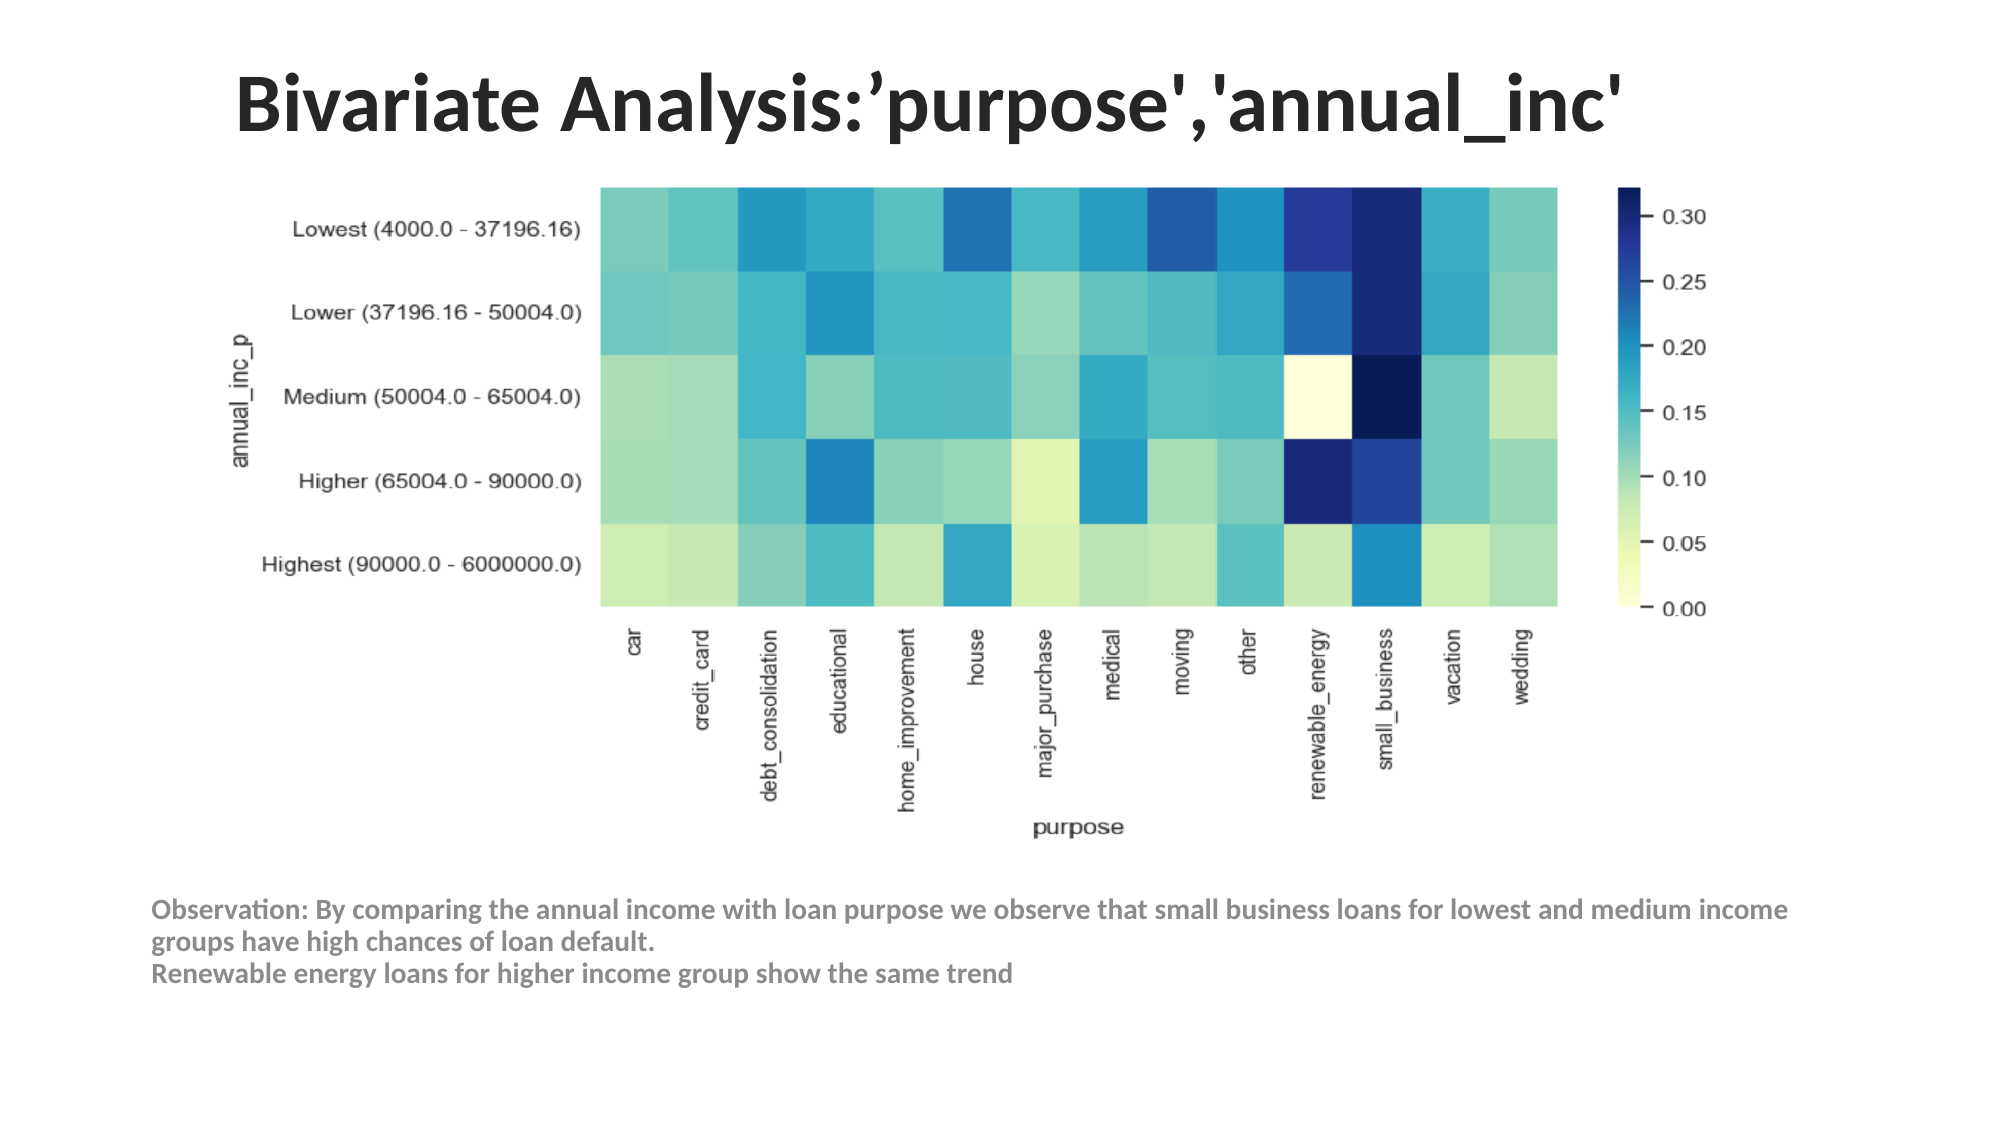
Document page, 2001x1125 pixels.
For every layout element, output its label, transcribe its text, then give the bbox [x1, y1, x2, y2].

list Observation: By comparing the annual income with loan purpose we observe that small business loans for lowest and medium income groups have high chances of loan default. Renewable energy loans for higher income group show the same trend [136, 886, 1862, 999]
text_box Bivariate Analysis:’purpose','annual_inc' [220, 40, 1642, 156]
picture [176, 171, 1862, 843]
